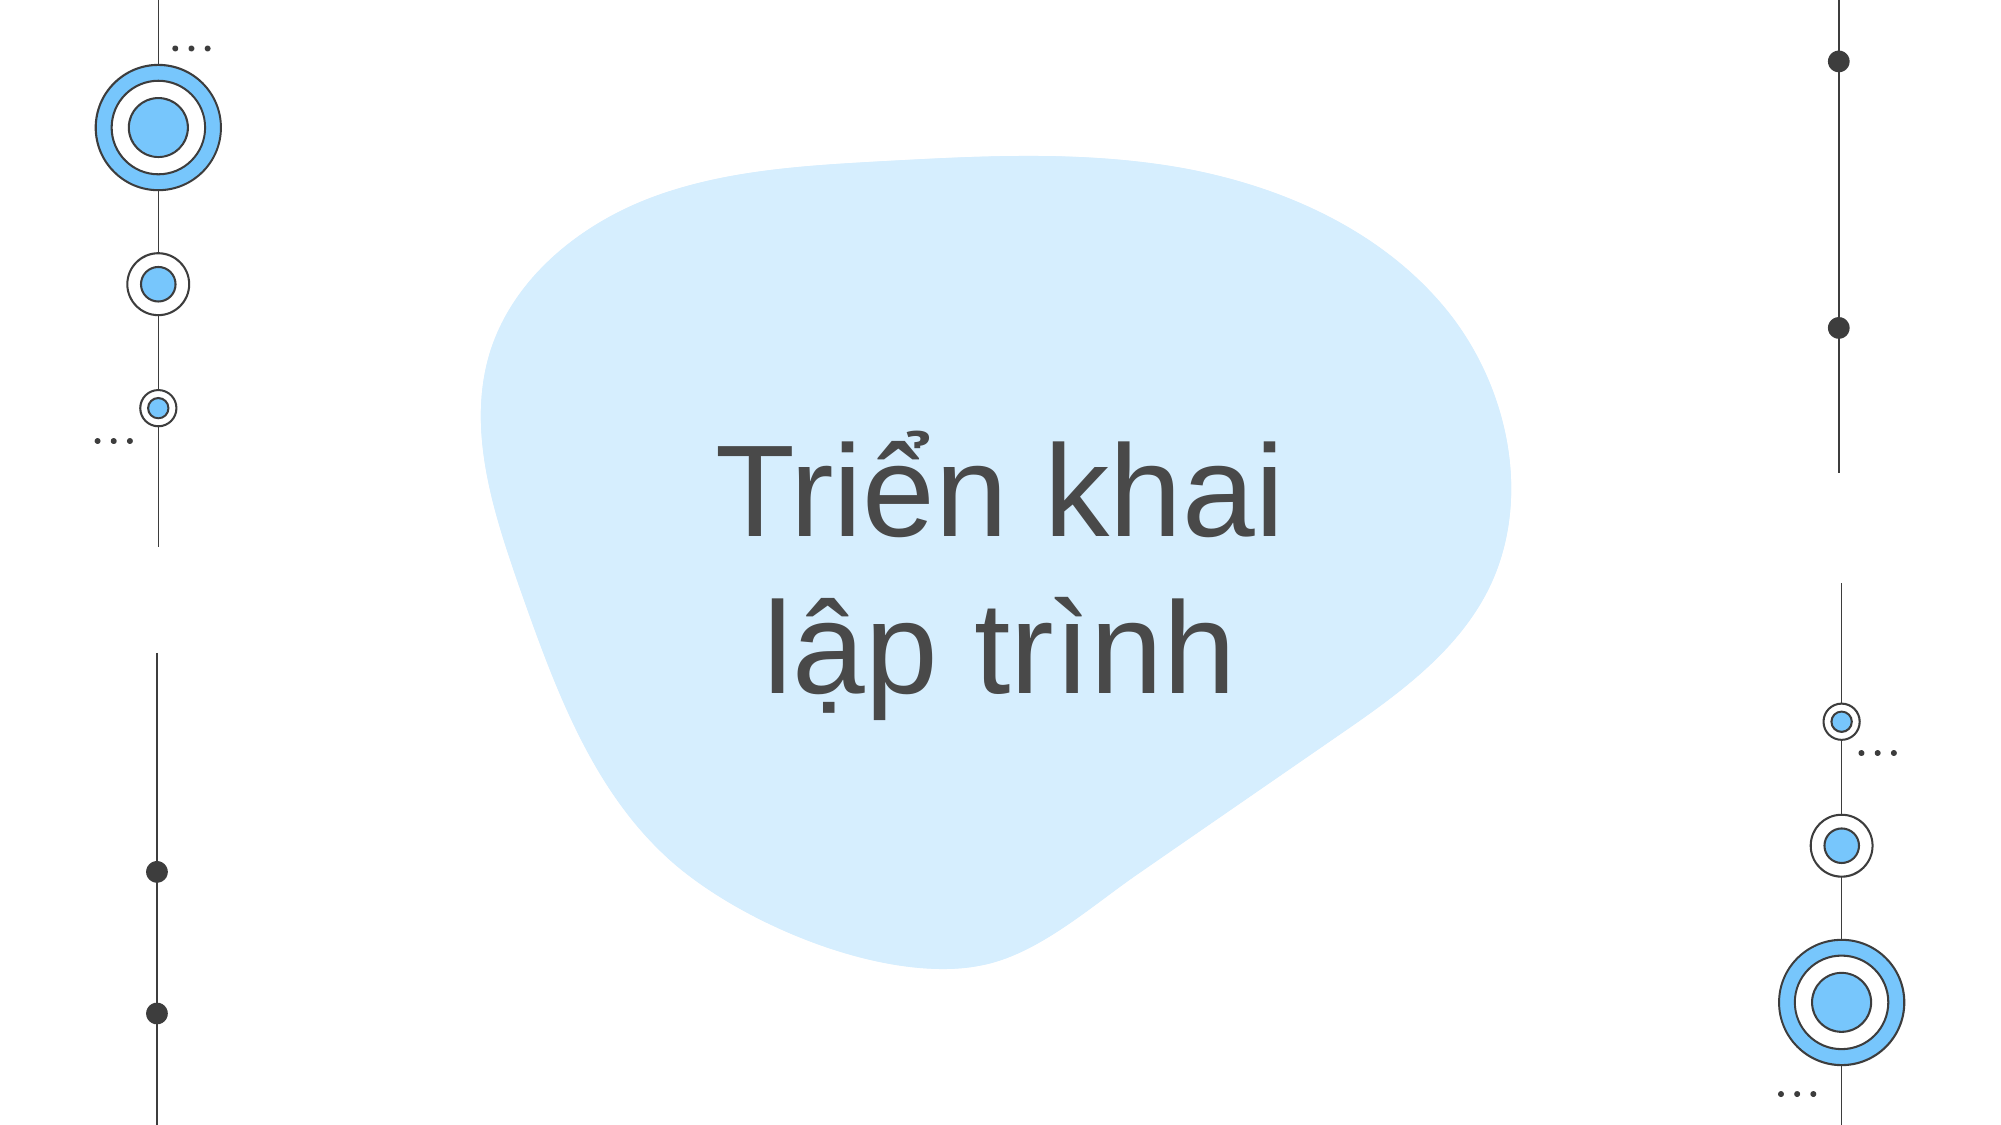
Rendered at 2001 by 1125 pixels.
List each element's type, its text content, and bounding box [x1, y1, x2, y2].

title Triển khai lập trình [650, 474, 1350, 651]
